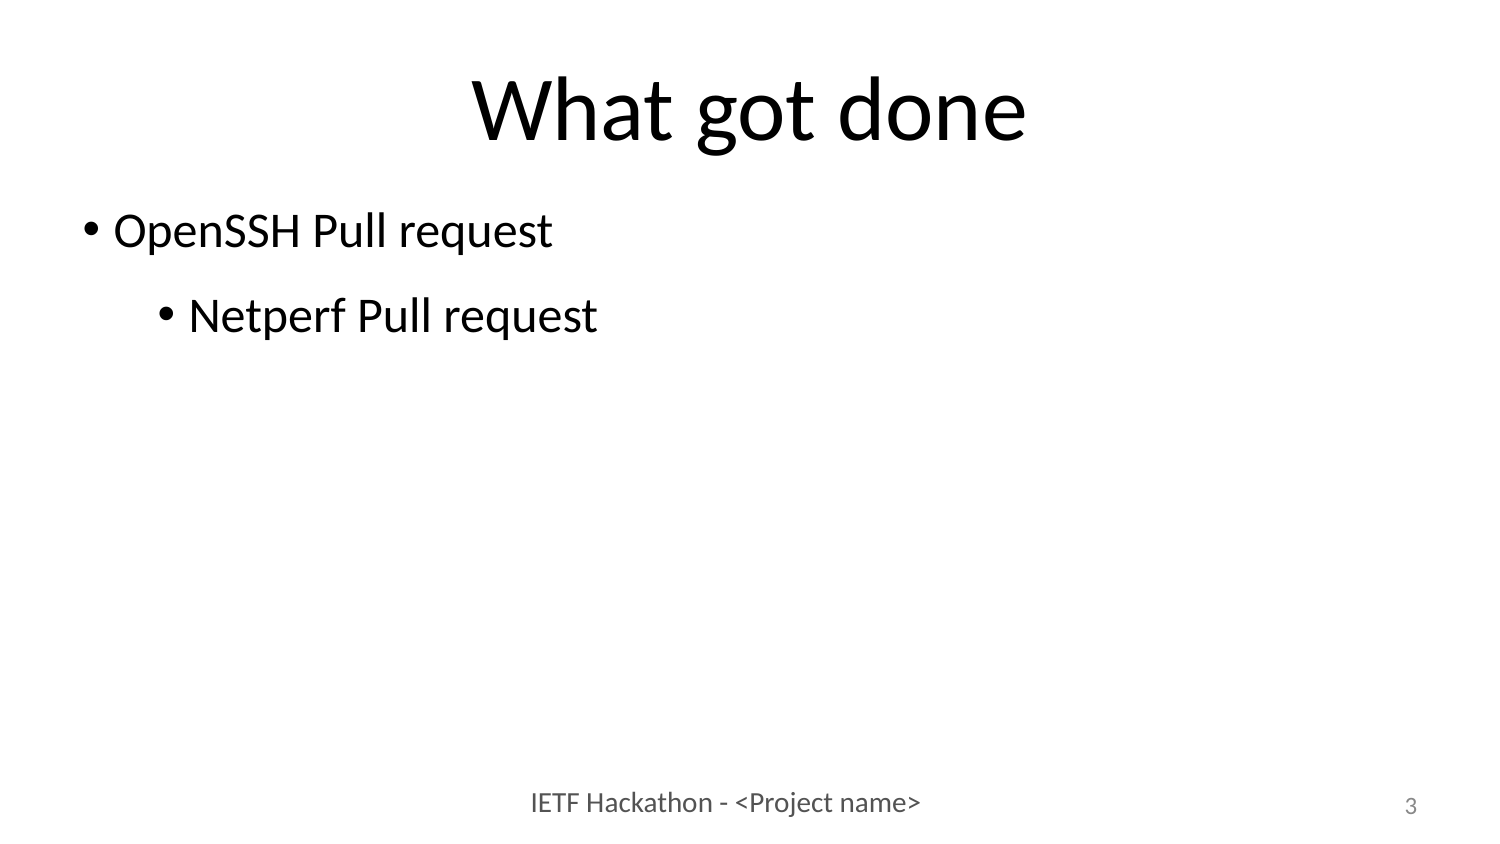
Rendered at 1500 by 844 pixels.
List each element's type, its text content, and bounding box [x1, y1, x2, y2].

text_box What got done [75, 33, 1425, 175]
text_box OpenSSH Pull request Netperf Pull request [74, 196, 1378, 782]
text_box 1 [1394, 782, 1425, 827]
